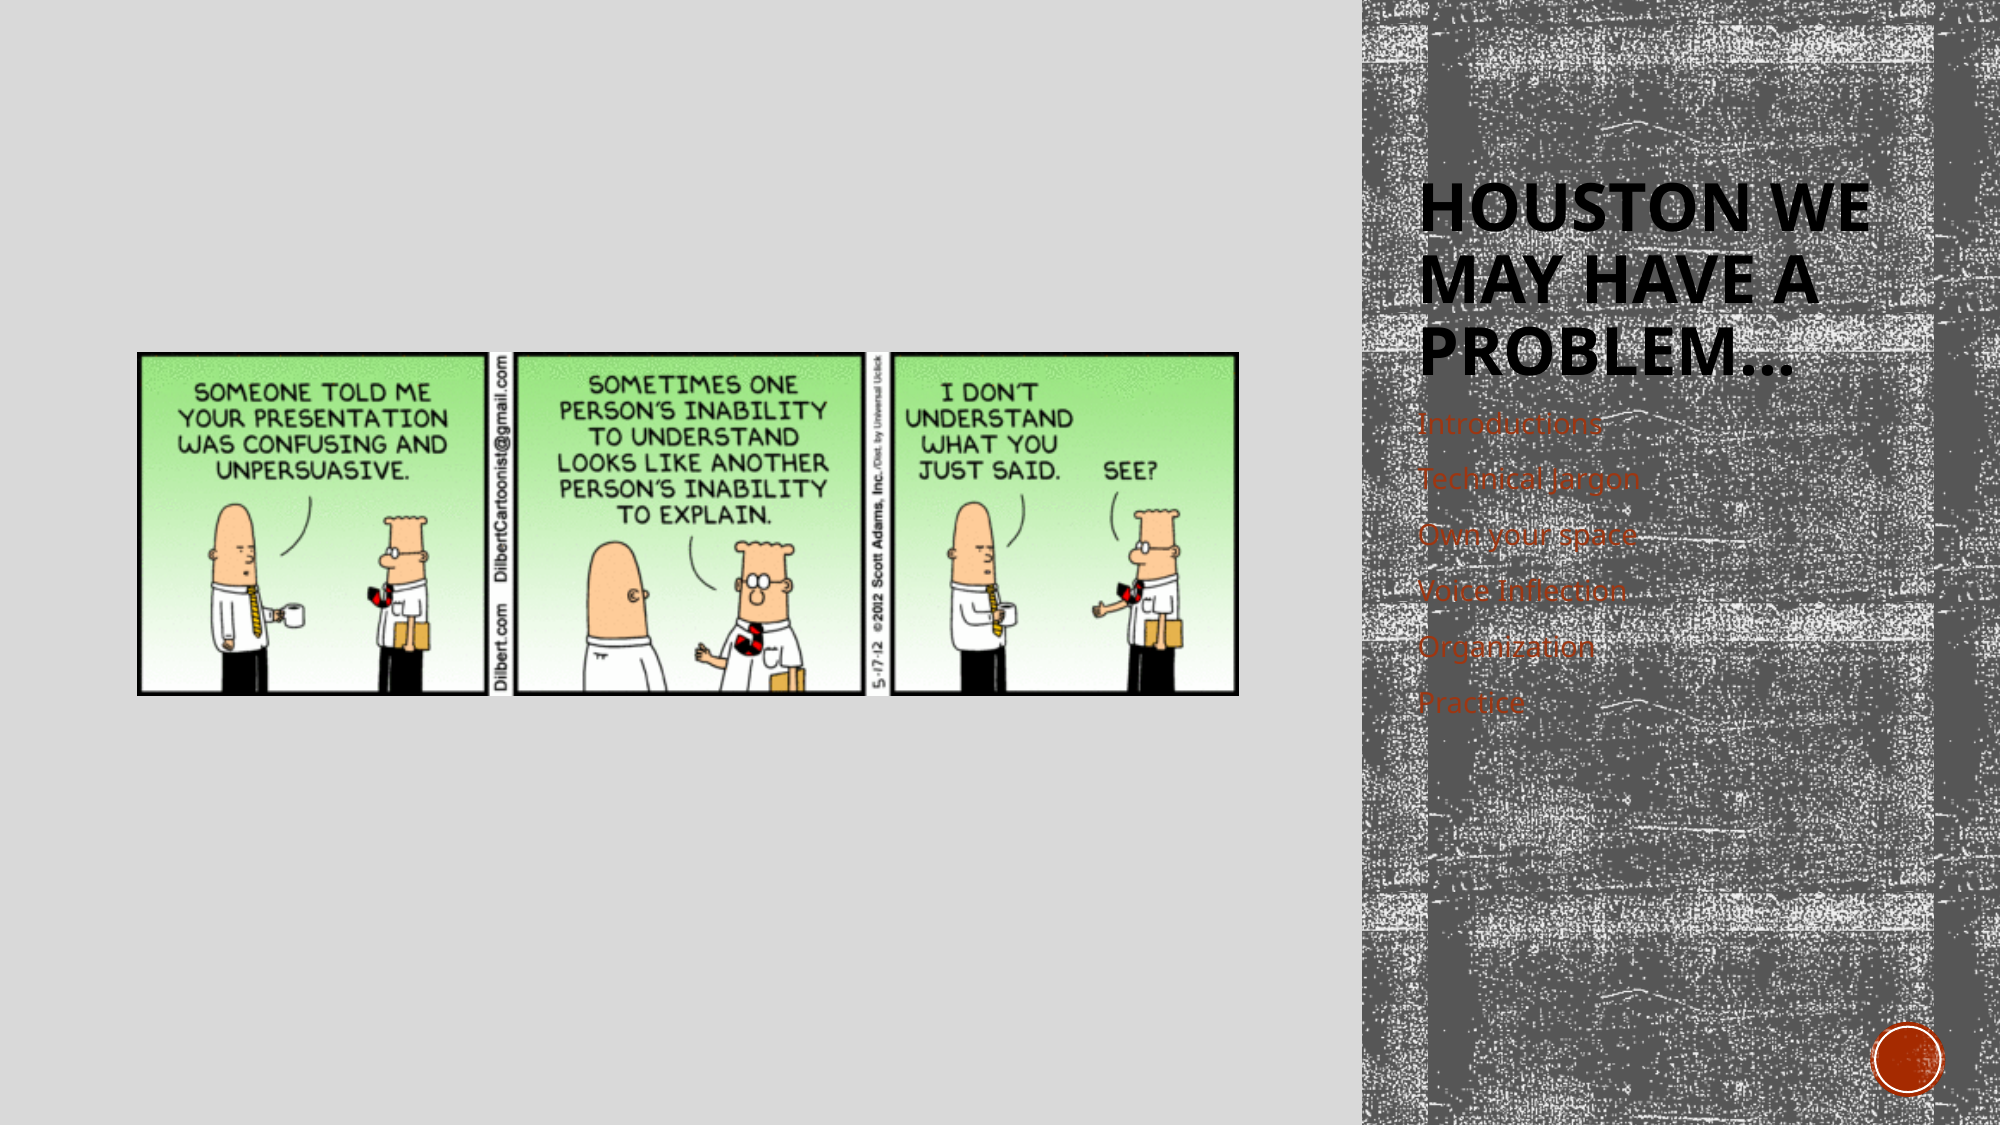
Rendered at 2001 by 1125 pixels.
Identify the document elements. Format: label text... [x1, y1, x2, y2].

list Introductions Technical Jargon Own your space Voice Inflection Organization Practice [1402, 397, 1928, 938]
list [142, 358, 1235, 692]
title Houston we may have a problem… [1402, 112, 1928, 397]
